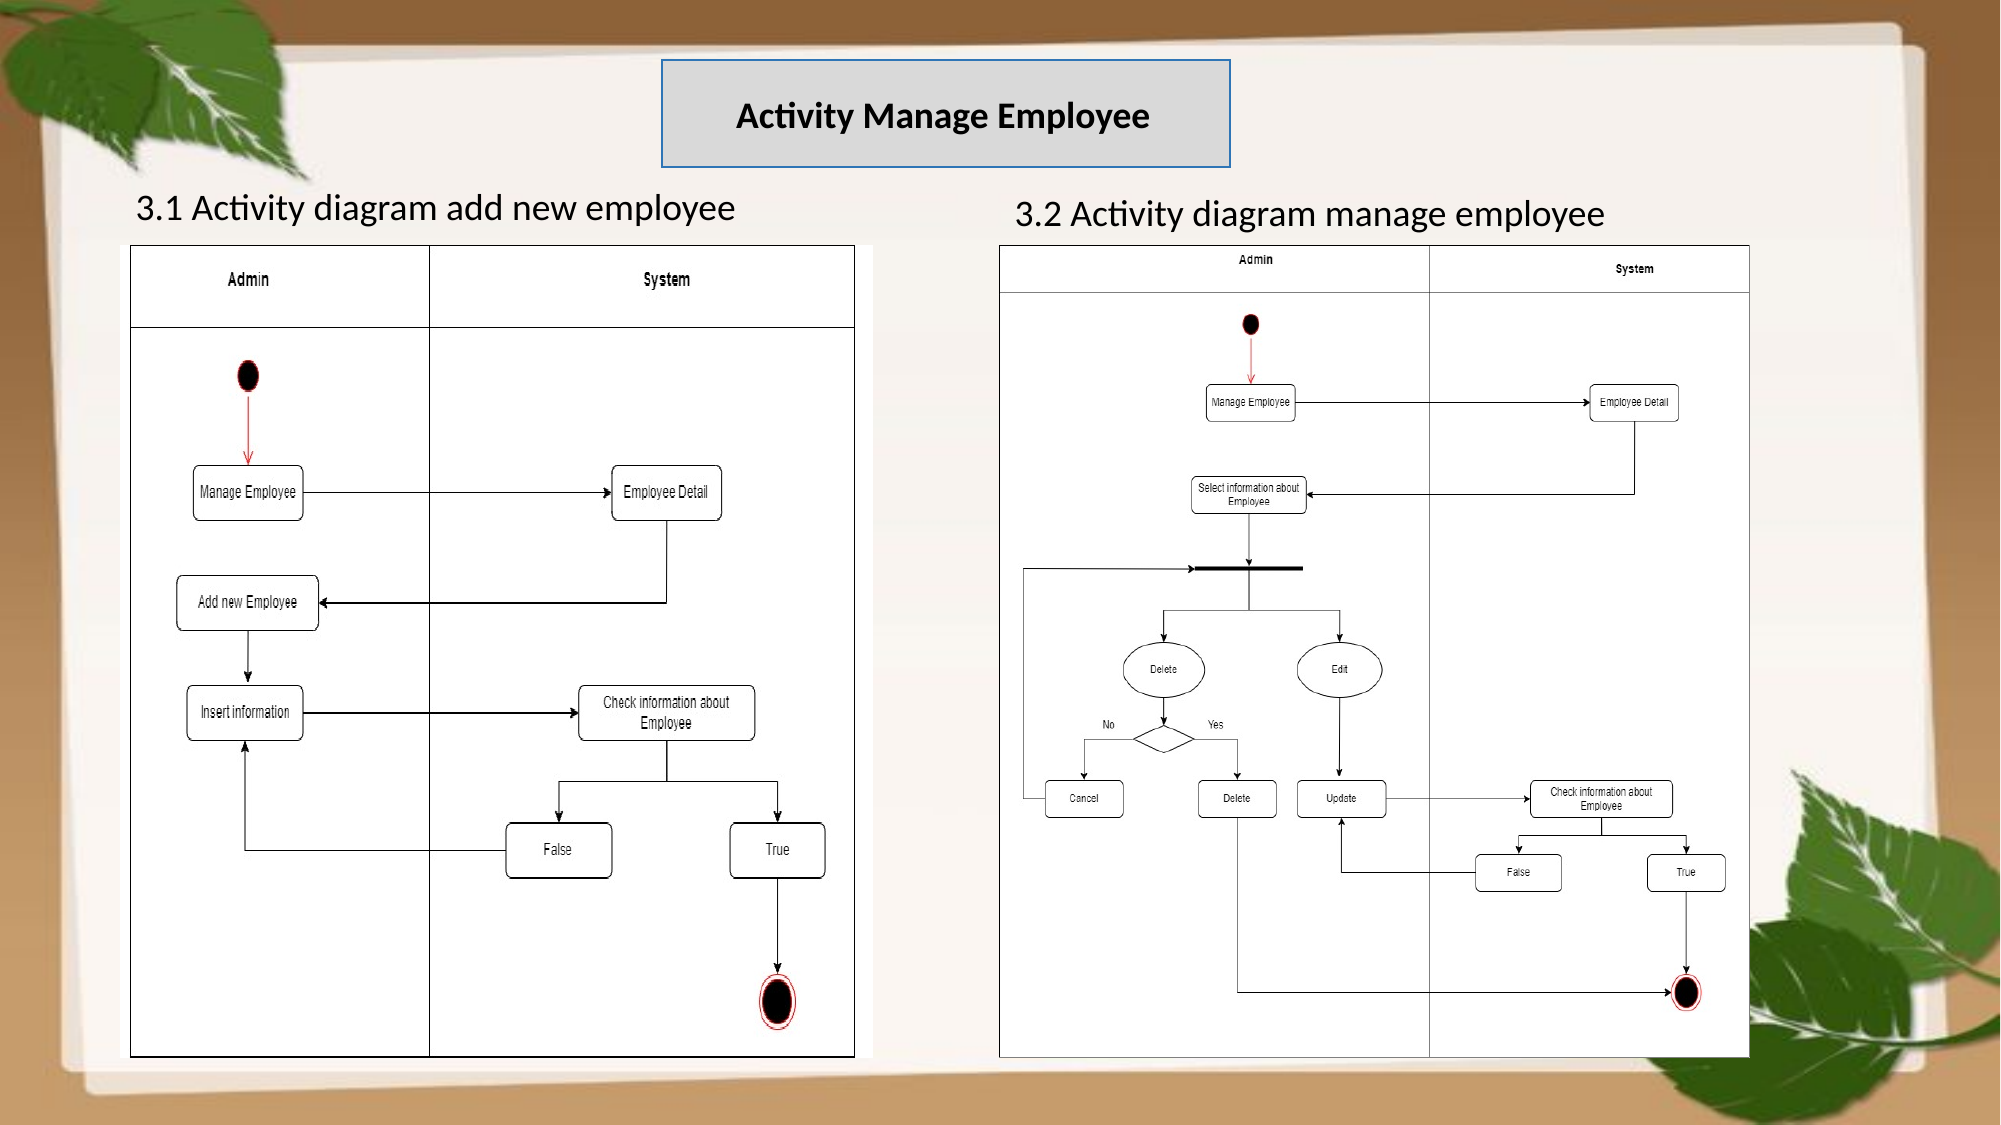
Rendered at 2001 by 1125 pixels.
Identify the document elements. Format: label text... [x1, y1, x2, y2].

text_box 3.1 Activity diagram add new employee [120, 175, 828, 236]
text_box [662, 60, 1230, 167]
text_box 3.2 Activity diagram manage employee [999, 181, 1705, 245]
picture [0, 0, 2001, 1125]
